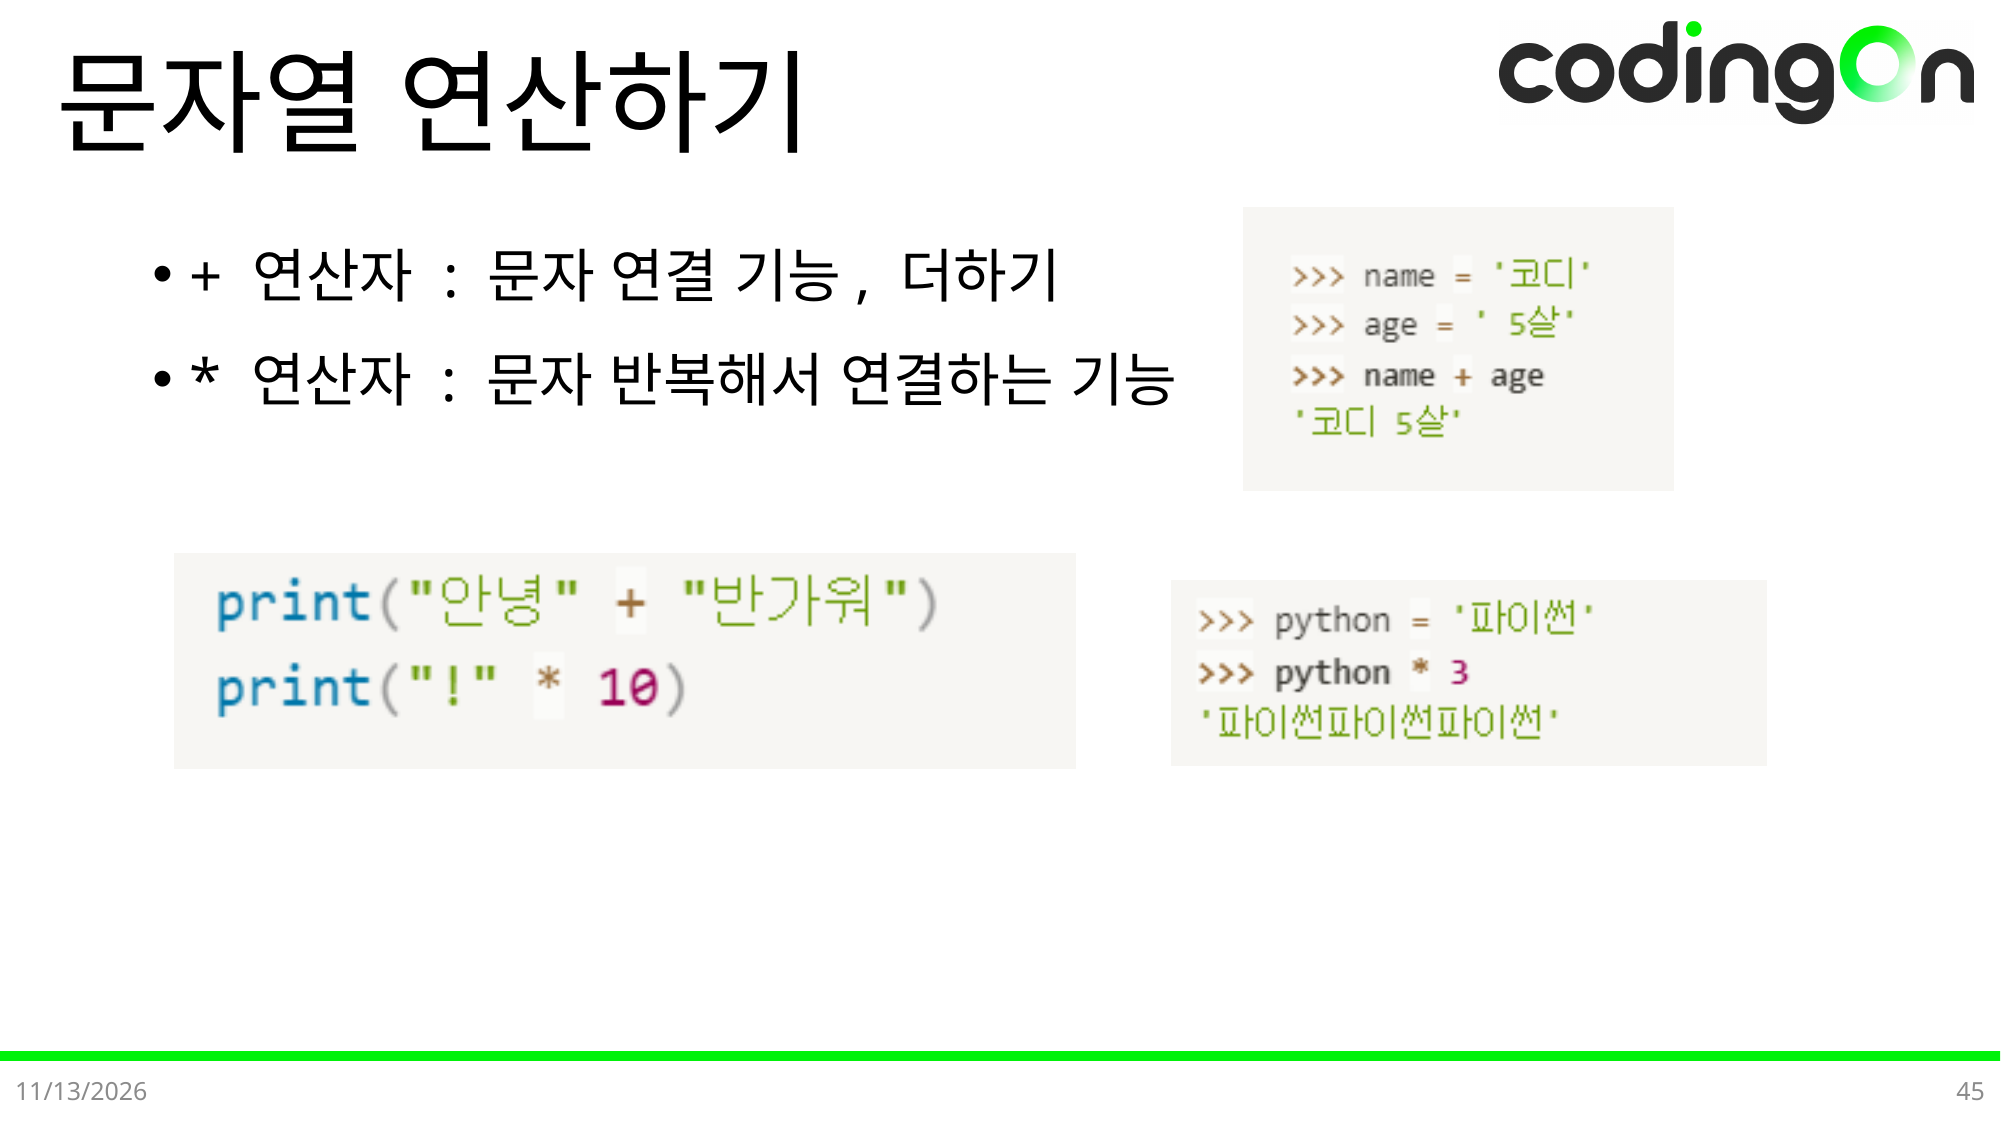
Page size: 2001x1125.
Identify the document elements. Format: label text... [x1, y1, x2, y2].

picture [1767, 20, 1974, 125]
slide_number 45 [1550, 1062, 2000, 1123]
picture [174, 553, 1076, 769]
list + 연산자 : 문자 연결 기능, 더하기 * 연산자 : 문자 반복해서 연결하는 기능 [137, 217, 1863, 932]
picture [1243, 207, 1674, 491]
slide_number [0, 1062, 450, 1123]
title 문자열 연산하기 [41, 0, 1767, 218]
picture [1171, 580, 1767, 766]
